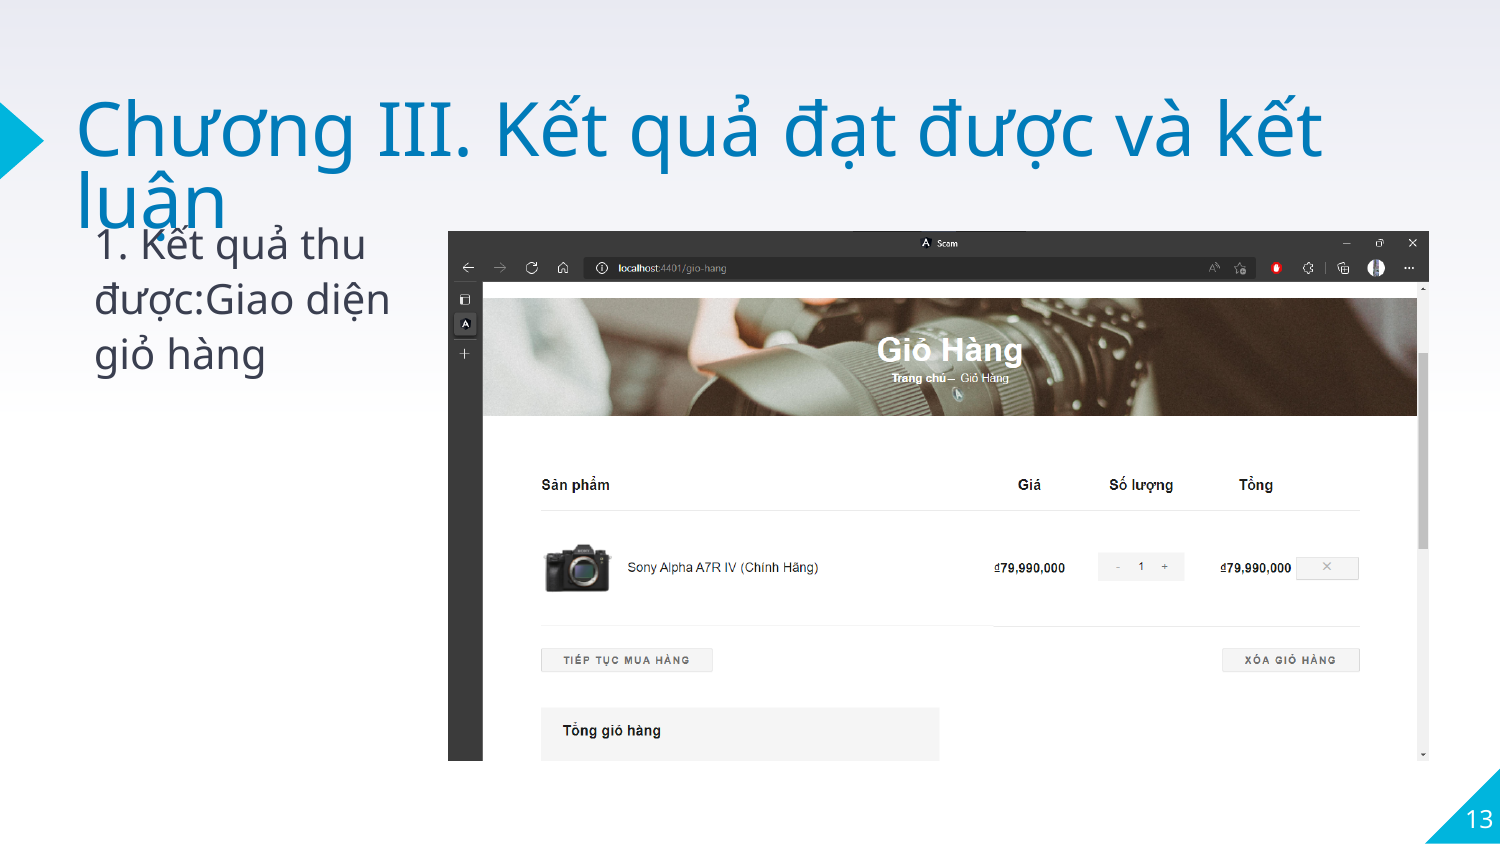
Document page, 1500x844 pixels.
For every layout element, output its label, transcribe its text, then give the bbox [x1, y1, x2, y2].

slide_number 13 [1418, 760, 1494, 838]
list 1. Kết quả thu được:Giao diện giỏ hàng [75, 212, 407, 647]
title Chương III. Kết quả đạt được và kết luận [75, 99, 1472, 277]
picture [448, 231, 1429, 761]
